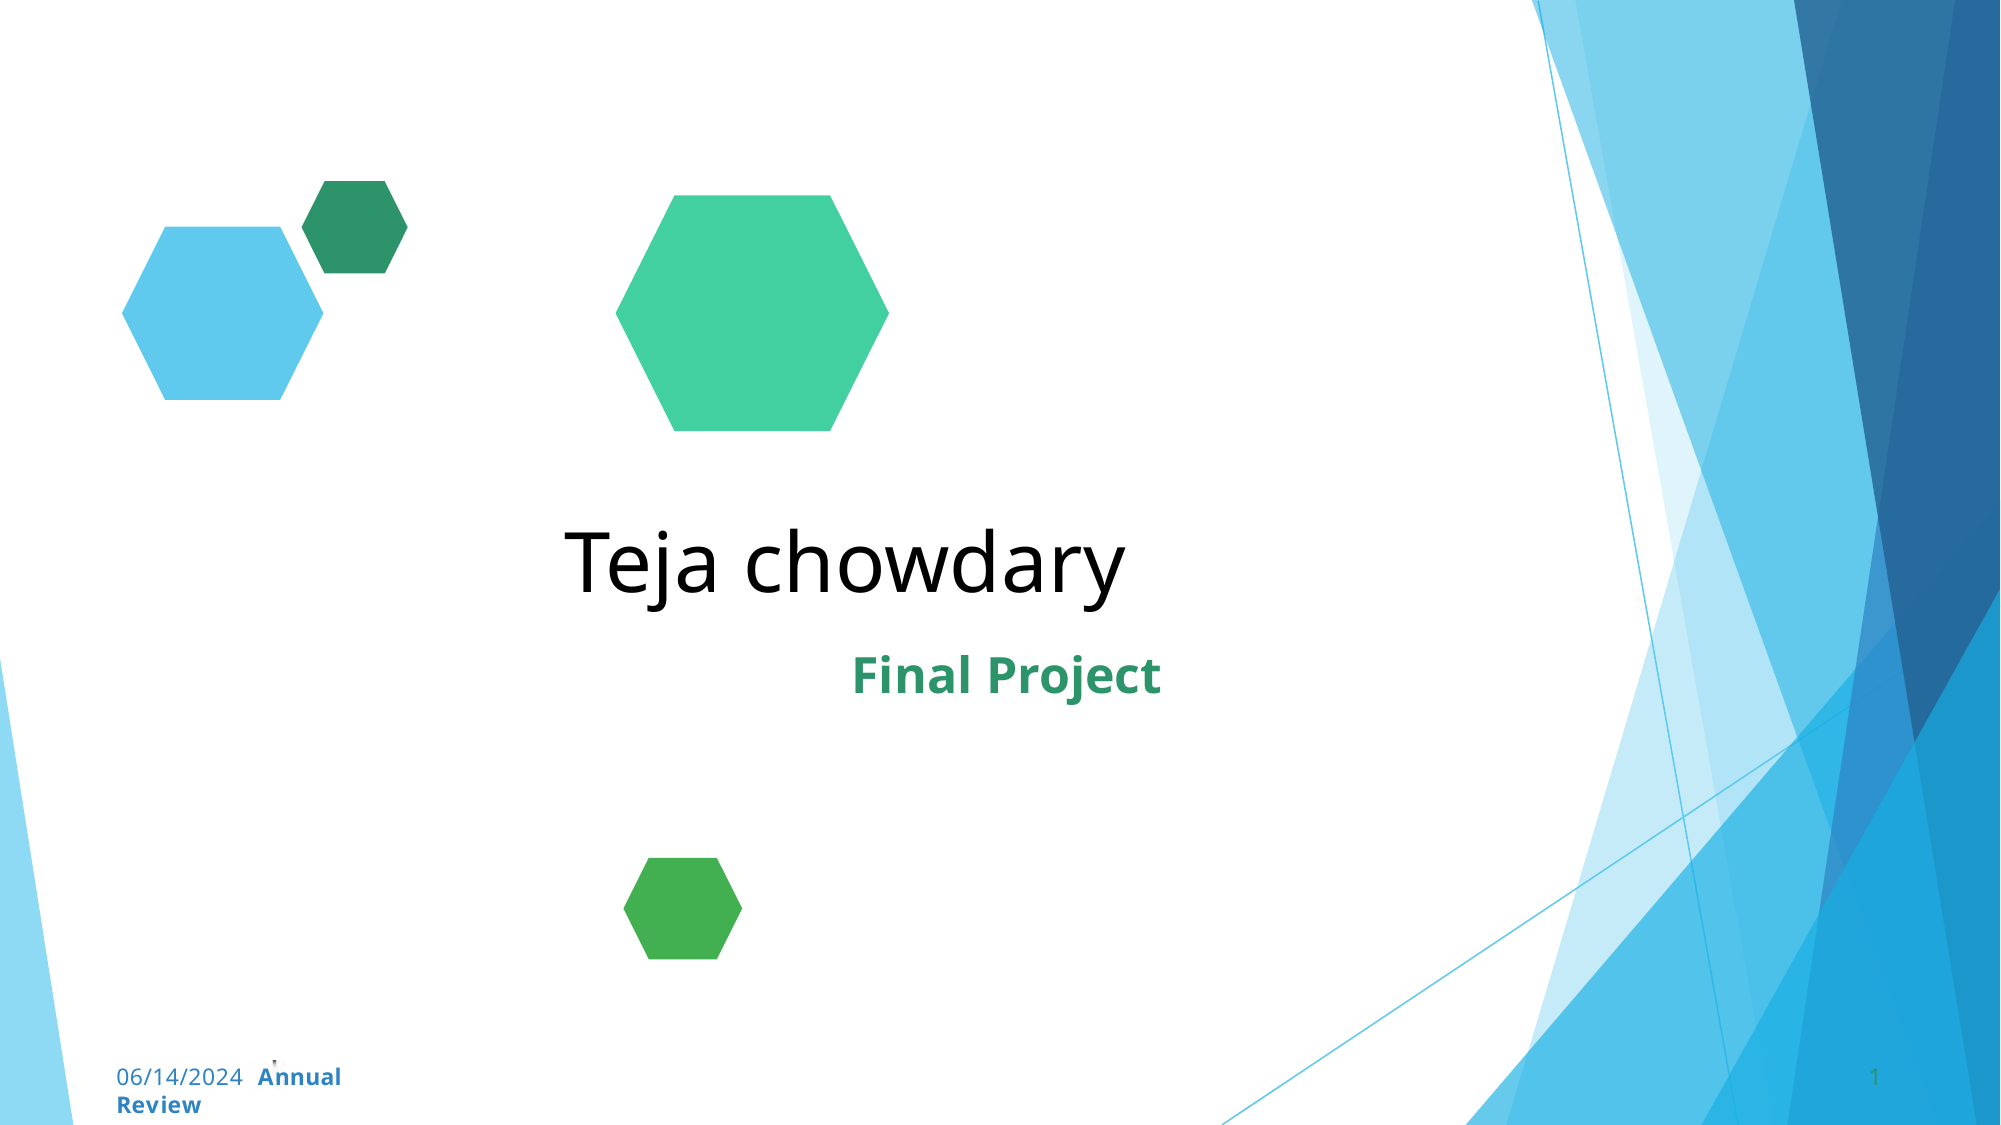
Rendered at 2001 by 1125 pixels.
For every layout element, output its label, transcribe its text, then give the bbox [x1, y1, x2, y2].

picture [110, 1060, 463, 1094]
text_box [615, 195, 890, 432]
text_box [623, 857, 743, 960]
text_box 06/14/2024 Annual Review [114, 1103, 410, 1118]
text_box Final Project [849, 641, 1242, 704]
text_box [121, 180, 408, 401]
title Teja chowdary [37, 506, 1516, 697]
slide_number 1 [1862, 1061, 1888, 1125]
